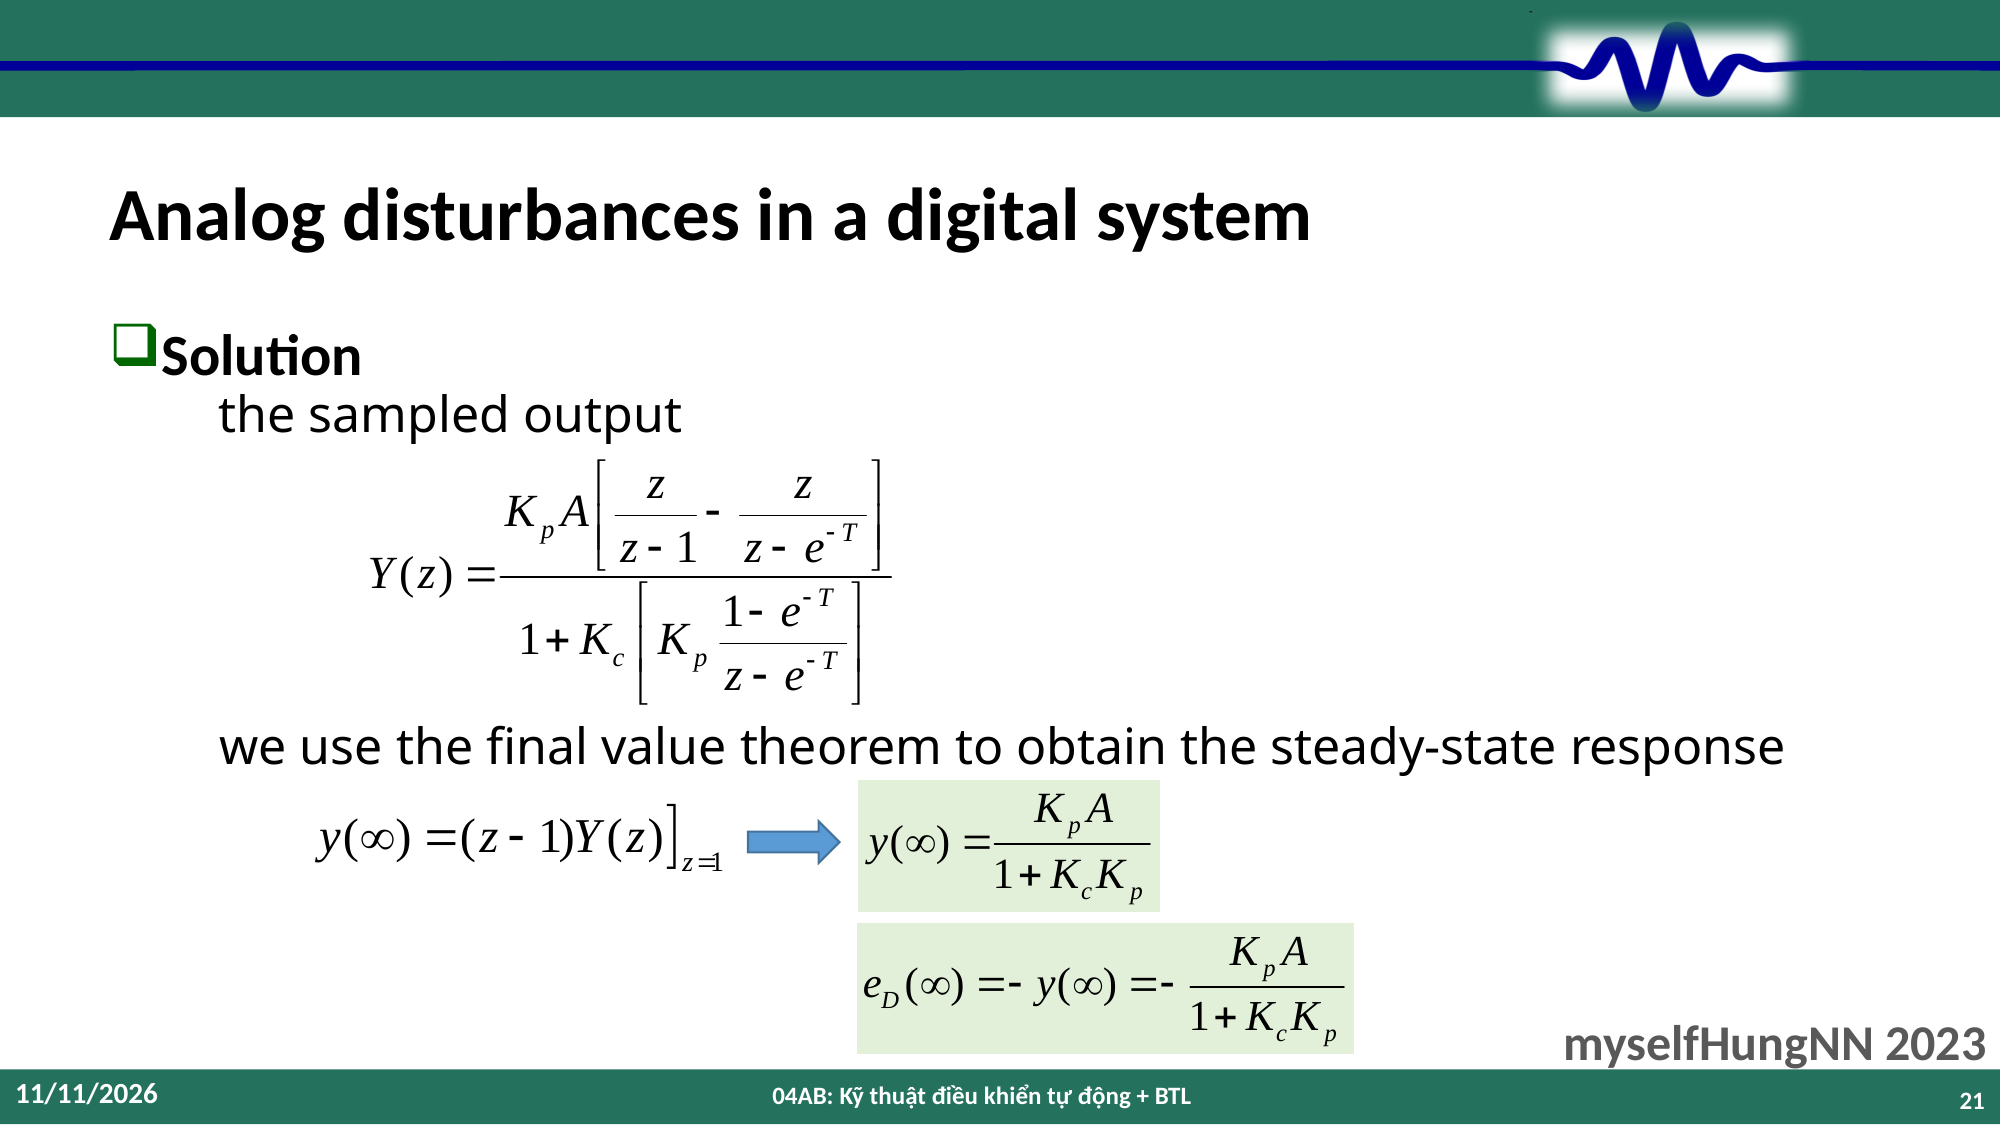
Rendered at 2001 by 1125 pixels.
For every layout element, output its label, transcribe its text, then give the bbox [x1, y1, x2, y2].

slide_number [0, 1065, 450, 1120]
text_box [746, 818, 841, 866]
slide_number 21 [1550, 1069, 2000, 1125]
title Analog disturbances in a digital system [94, 116, 1924, 316]
text_box we use the final value theorem to obtain the steady-state response [204, 706, 1814, 782]
text_box the sampled output [203, 374, 702, 450]
footer 04AB: Kỹ thuật điều khiển tự động + BTL [644, 1065, 1320, 1125]
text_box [363, 450, 899, 714]
picture [1552, 34, 1786, 102]
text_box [858, 779, 1160, 913]
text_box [857, 922, 1355, 1055]
list Solution [94, 317, 1924, 411]
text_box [307, 799, 730, 881]
